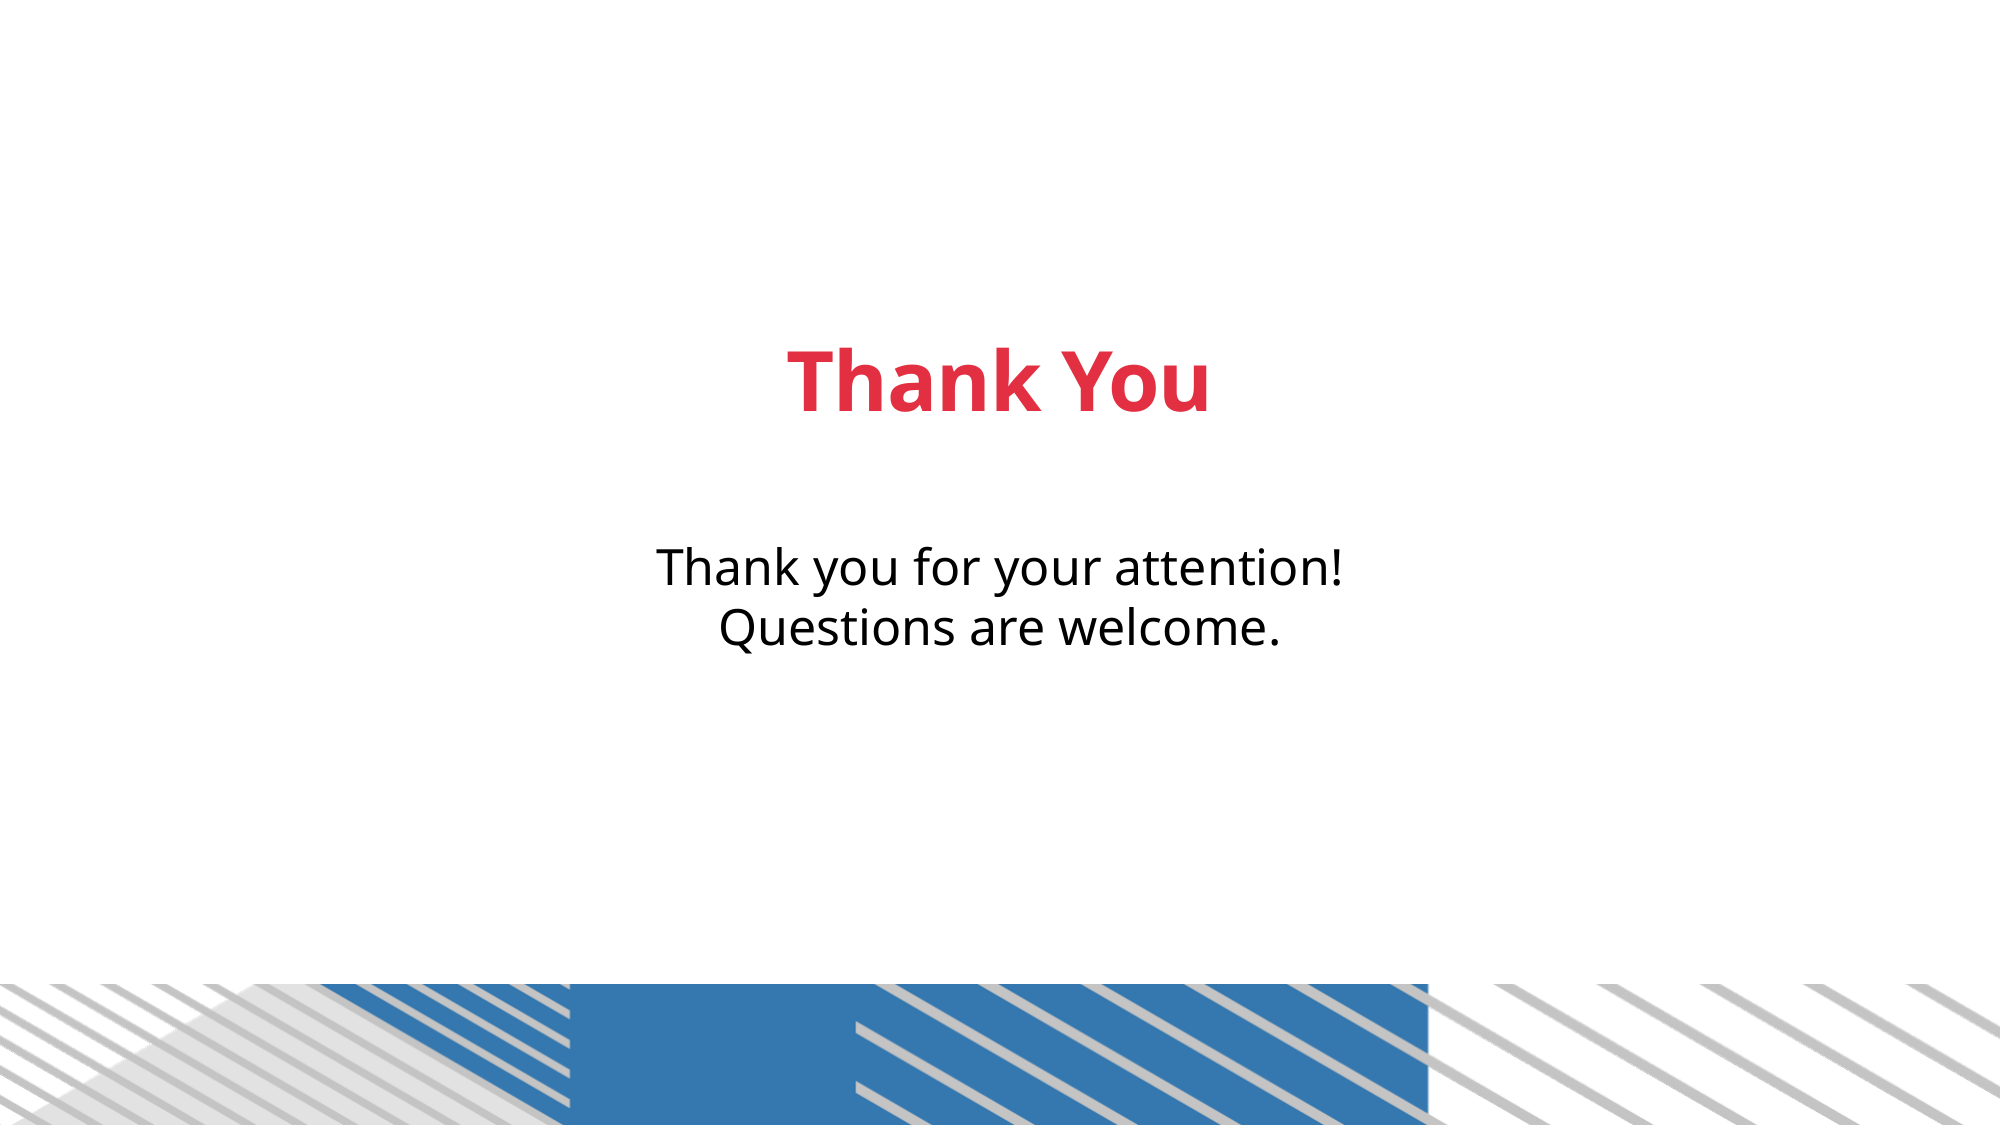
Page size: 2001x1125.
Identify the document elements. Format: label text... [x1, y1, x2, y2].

picture [0, 984, 2000, 1125]
title Thank You [250, 327, 1750, 429]
list Thank you for your attention! Questions are welcome. [360, 534, 1640, 787]
